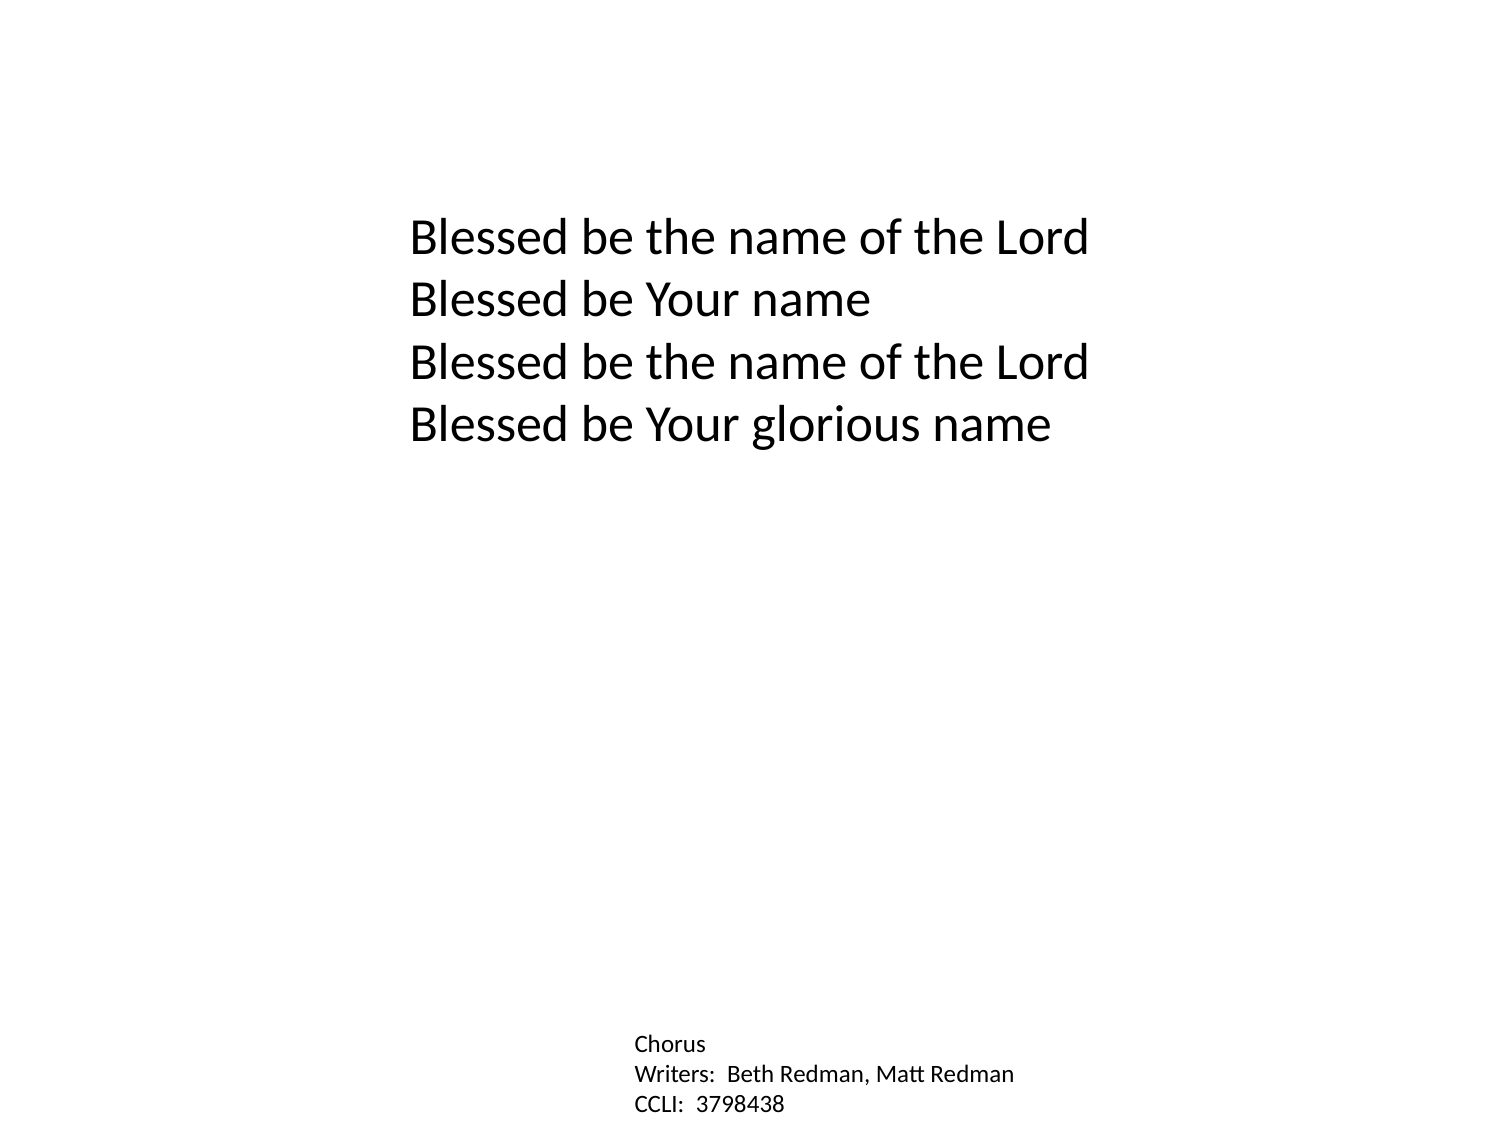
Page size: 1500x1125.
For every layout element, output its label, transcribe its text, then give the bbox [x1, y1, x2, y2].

text_box Chorus Writers: Beth Redman, Matt Redman CCLI: 3798438 [619, 975, 1031, 1125]
text_box Blessed be the name of the Lord Blessed be Your name Blessed be the name of the Lord Blessed be Your glorious name [394, 149, 1106, 523]
